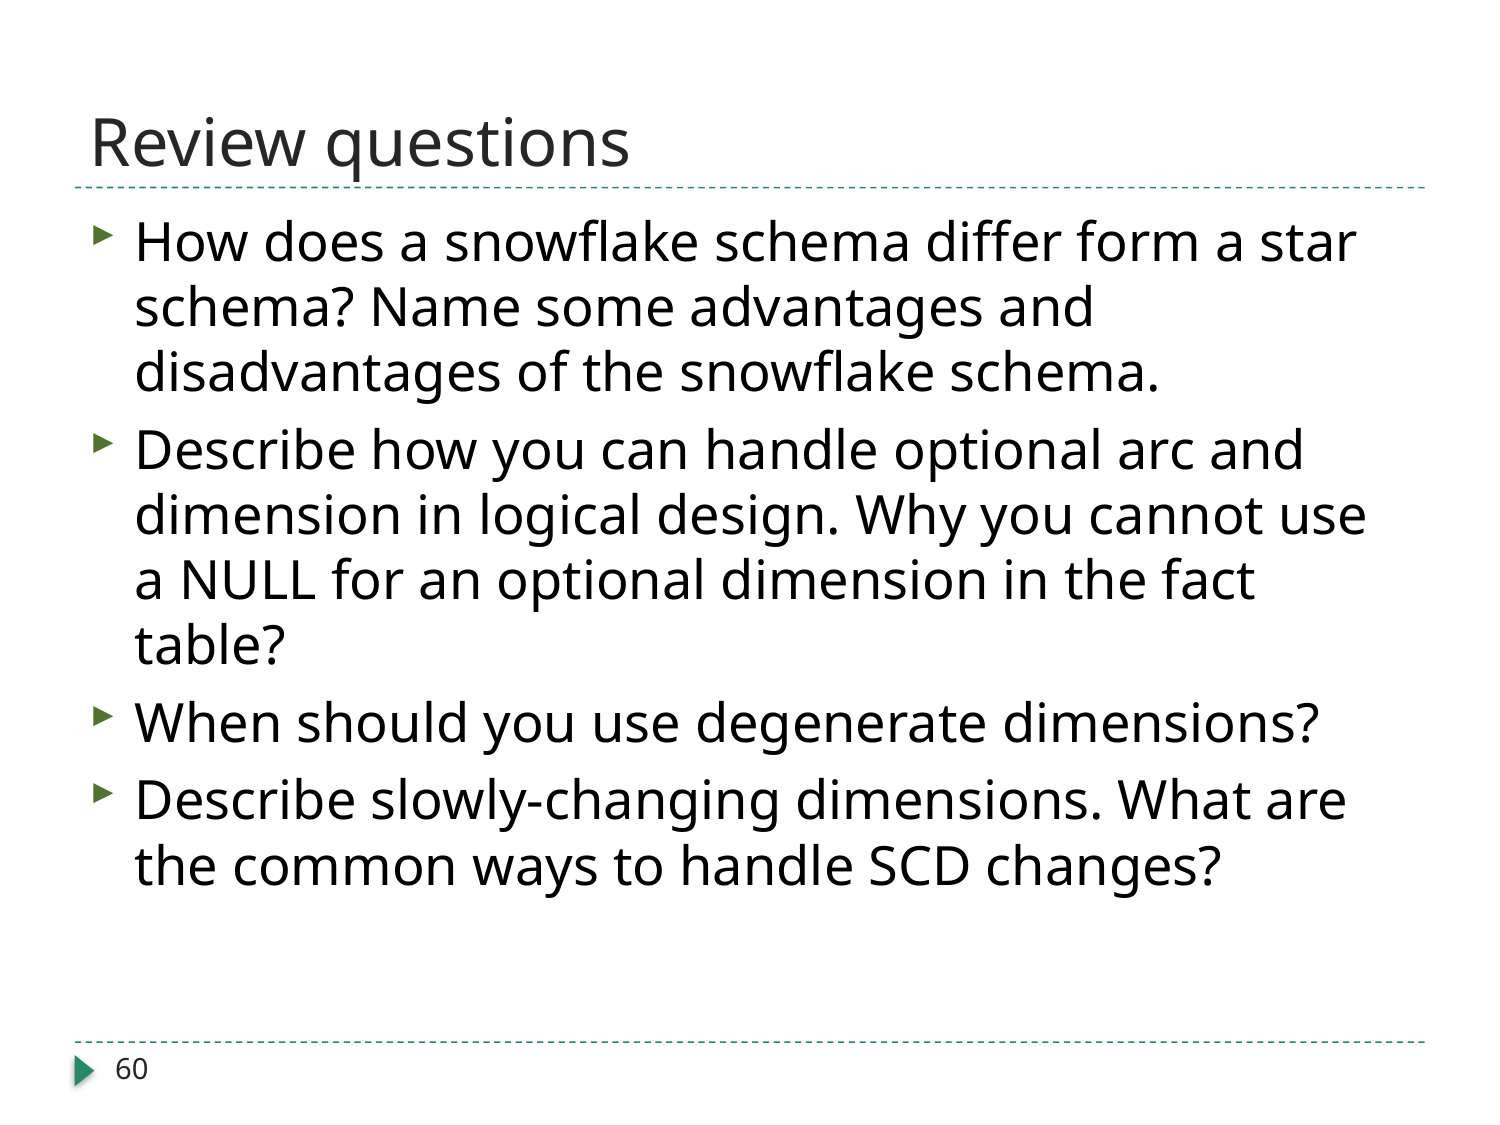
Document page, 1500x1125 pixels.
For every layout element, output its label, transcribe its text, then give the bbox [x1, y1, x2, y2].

title Review questions [75, 24, 1425, 188]
list How does a snowflake schema differ form a star schema? Name some advantages and disadvantages of the snowflake schema. Describe how you can handle optional arc and dimension in logical design. Why you cannot use a NULL for an optional dimension in the fact table? When should you use degenerate dimensions? Describe slowly-changing dimensions. What are the common ways to handle SCD changes? [75, 200, 1425, 1010]
slide_number 60 [100, 1042, 426, 1103]
